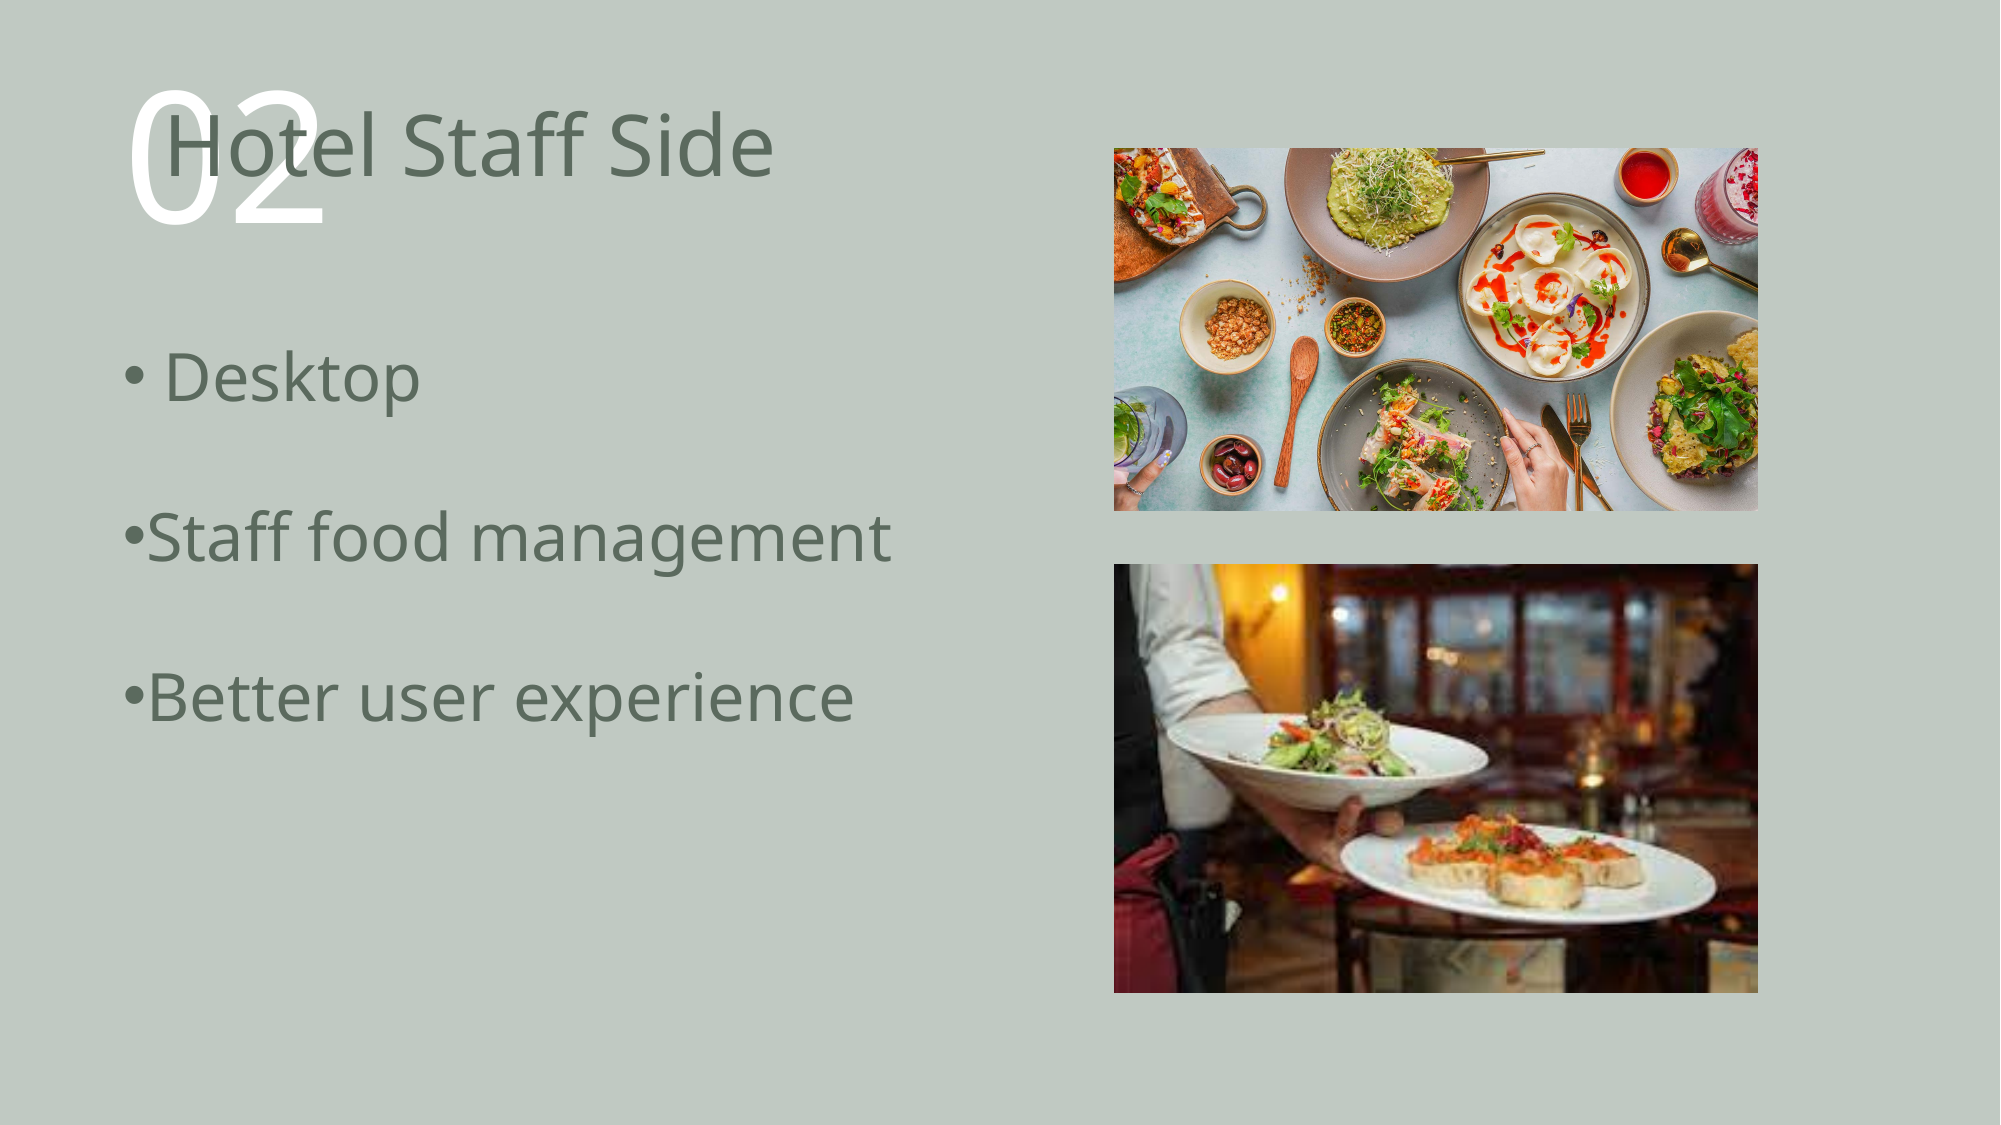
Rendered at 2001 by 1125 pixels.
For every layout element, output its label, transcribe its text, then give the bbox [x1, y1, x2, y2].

picture [1113, 564, 1758, 993]
picture [1113, 148, 1758, 511]
title Hotel Staff Side [148, 94, 1244, 203]
list 02 [108, 57, 499, 240]
text_box Desktop Staff food management Better user experience [108, 327, 915, 742]
